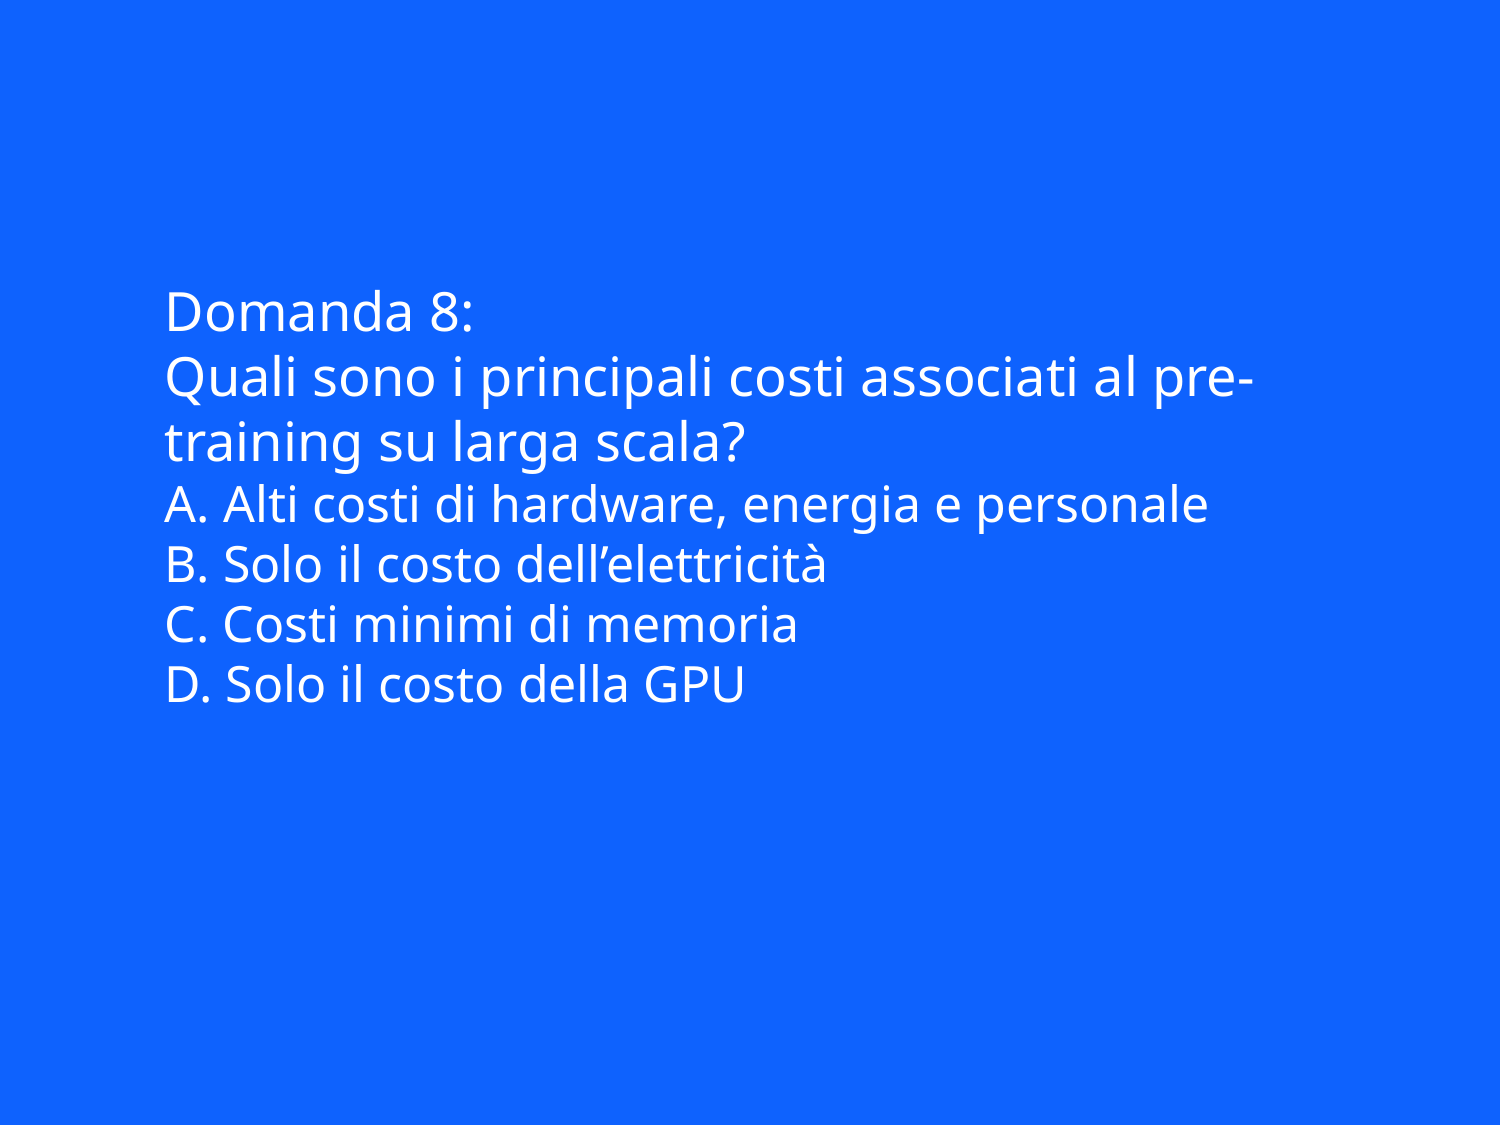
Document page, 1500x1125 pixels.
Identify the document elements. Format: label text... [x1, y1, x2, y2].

text_box Domanda 8: Quali sono i principali costi associati al pre-training su larga scala? A. Alti costi di hardware, energia e personale B. Solo il costo dell’elettricità C. Costi minimi di memoria D. Solo il costo della GPU [149, 224, 1350, 720]
